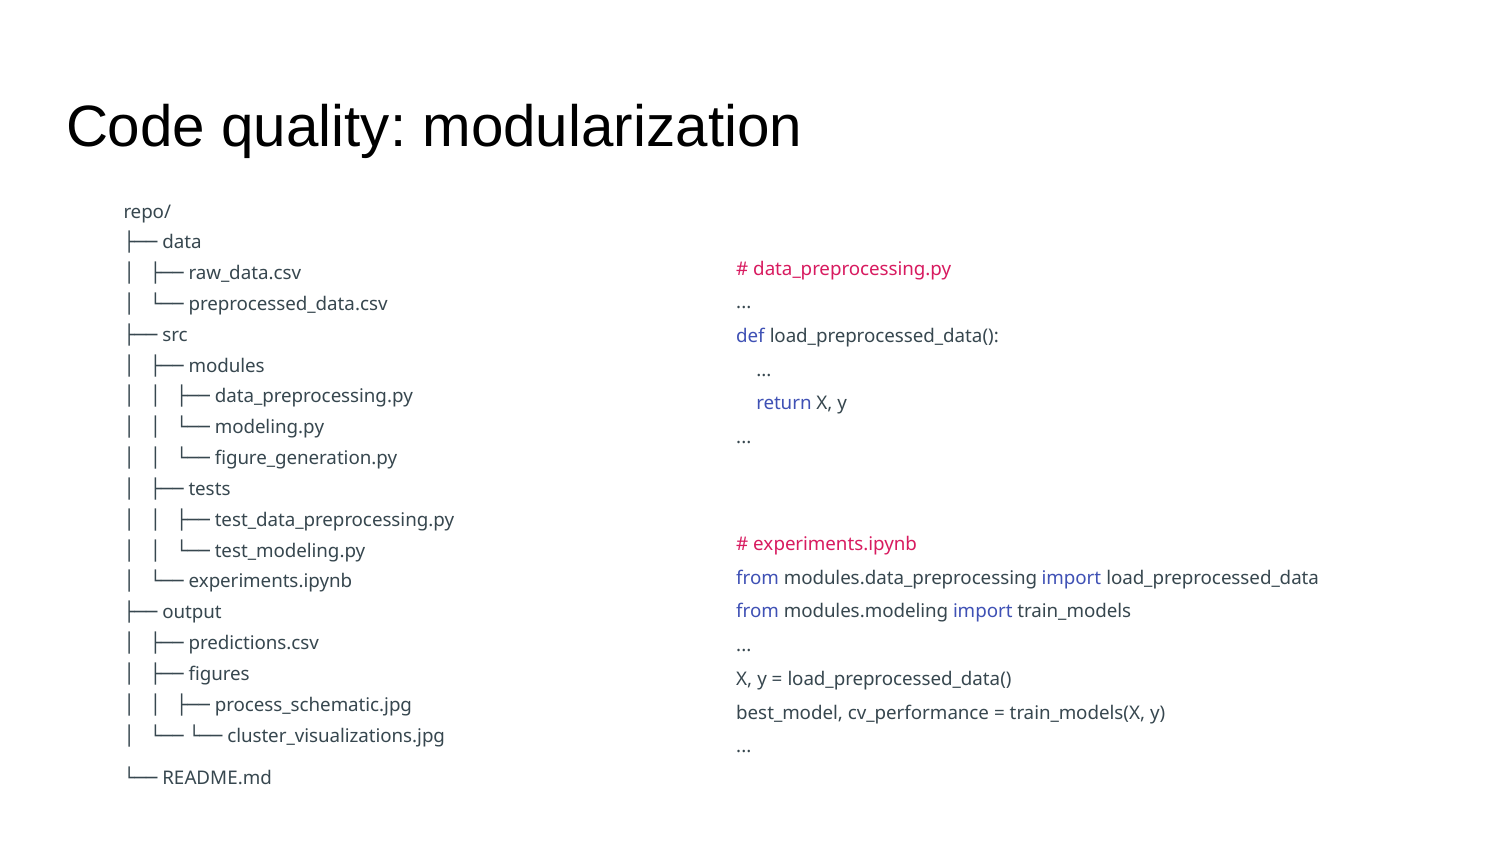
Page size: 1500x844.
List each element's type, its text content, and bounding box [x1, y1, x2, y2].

list # data_preprocessing.py ... def load_preprocessed_data(): ... return X, y ... [721, 229, 1206, 470]
list # experiments.ipynb from modules.data_preprocessing import load_preprocessed_data from modules.modeling import train_models ... X, y = load_preprocessed_data() best_model, cv_performance = train_models(X, y) ... [721, 505, 1449, 746]
list repo/ ├── data │ ├── raw_data.csv │ └── preprocessed_data.csv ├── src │ ├── modules │ │ ├── data_preprocessing.py │ │ └── modeling.py │ │ └── figure_generation.py │ ├── tests │ │ ├── test_data_preprocessing.py │ │ └── test_modeling.py │ └── experiments.ipynb ├── output │ ├── predictions.csv │ ├── figures │ │ ├── process_schematic.jpg │ └── └── cluster_visualizations.jpg └── README.md [108, 184, 634, 792]
title Code quality: modularization [51, 72, 1449, 167]
